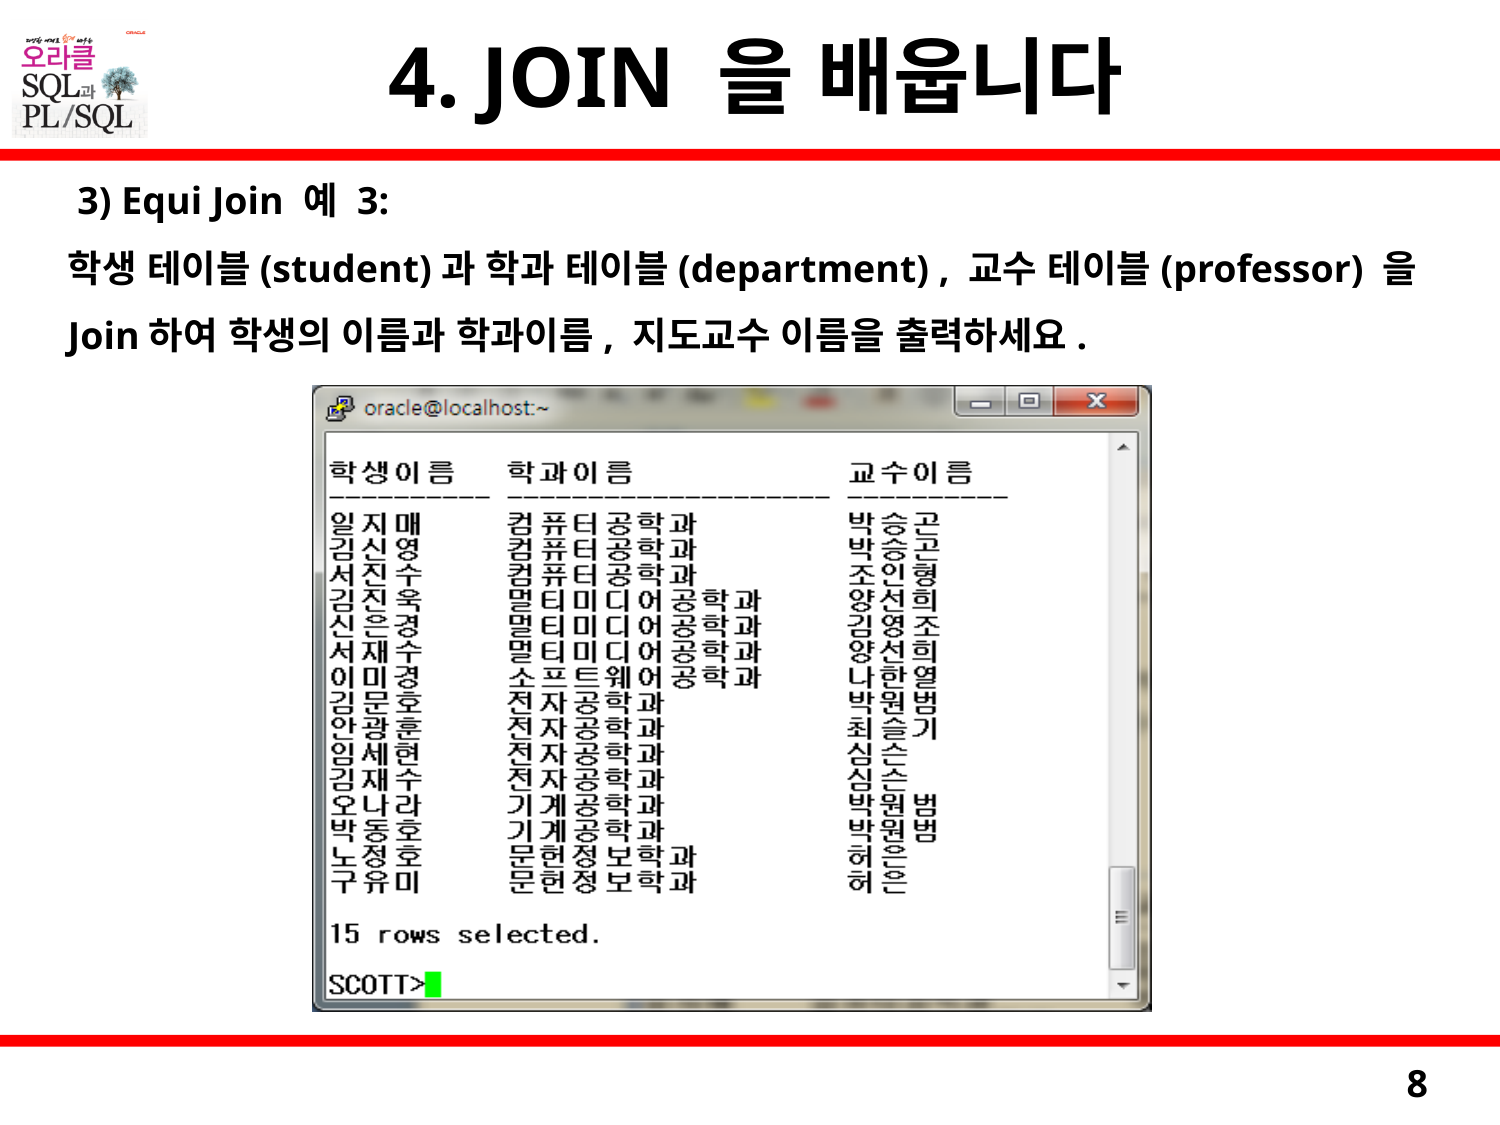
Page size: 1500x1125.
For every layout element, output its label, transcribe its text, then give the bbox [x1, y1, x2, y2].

picture [11, 19, 148, 138]
picture [312, 385, 1152, 1012]
text_box 3) Equi Join 예 3: 학생 테이블(student)과 학과 테이블(department) , 교수 테이블(professor) 을 Join하여 학생의 이름과 학과이름, 지도교수 이름을 출력하세요. [51, 135, 1461, 399]
text_box [0, 1033, 1500, 1049]
text_box [0, 147, 51, 163]
text_box 4. JOIN 을 배웁니다 [252, 0, 1260, 135]
text_box [1461, 147, 1500, 163]
text_box 8 [1362, 1056, 1473, 1108]
